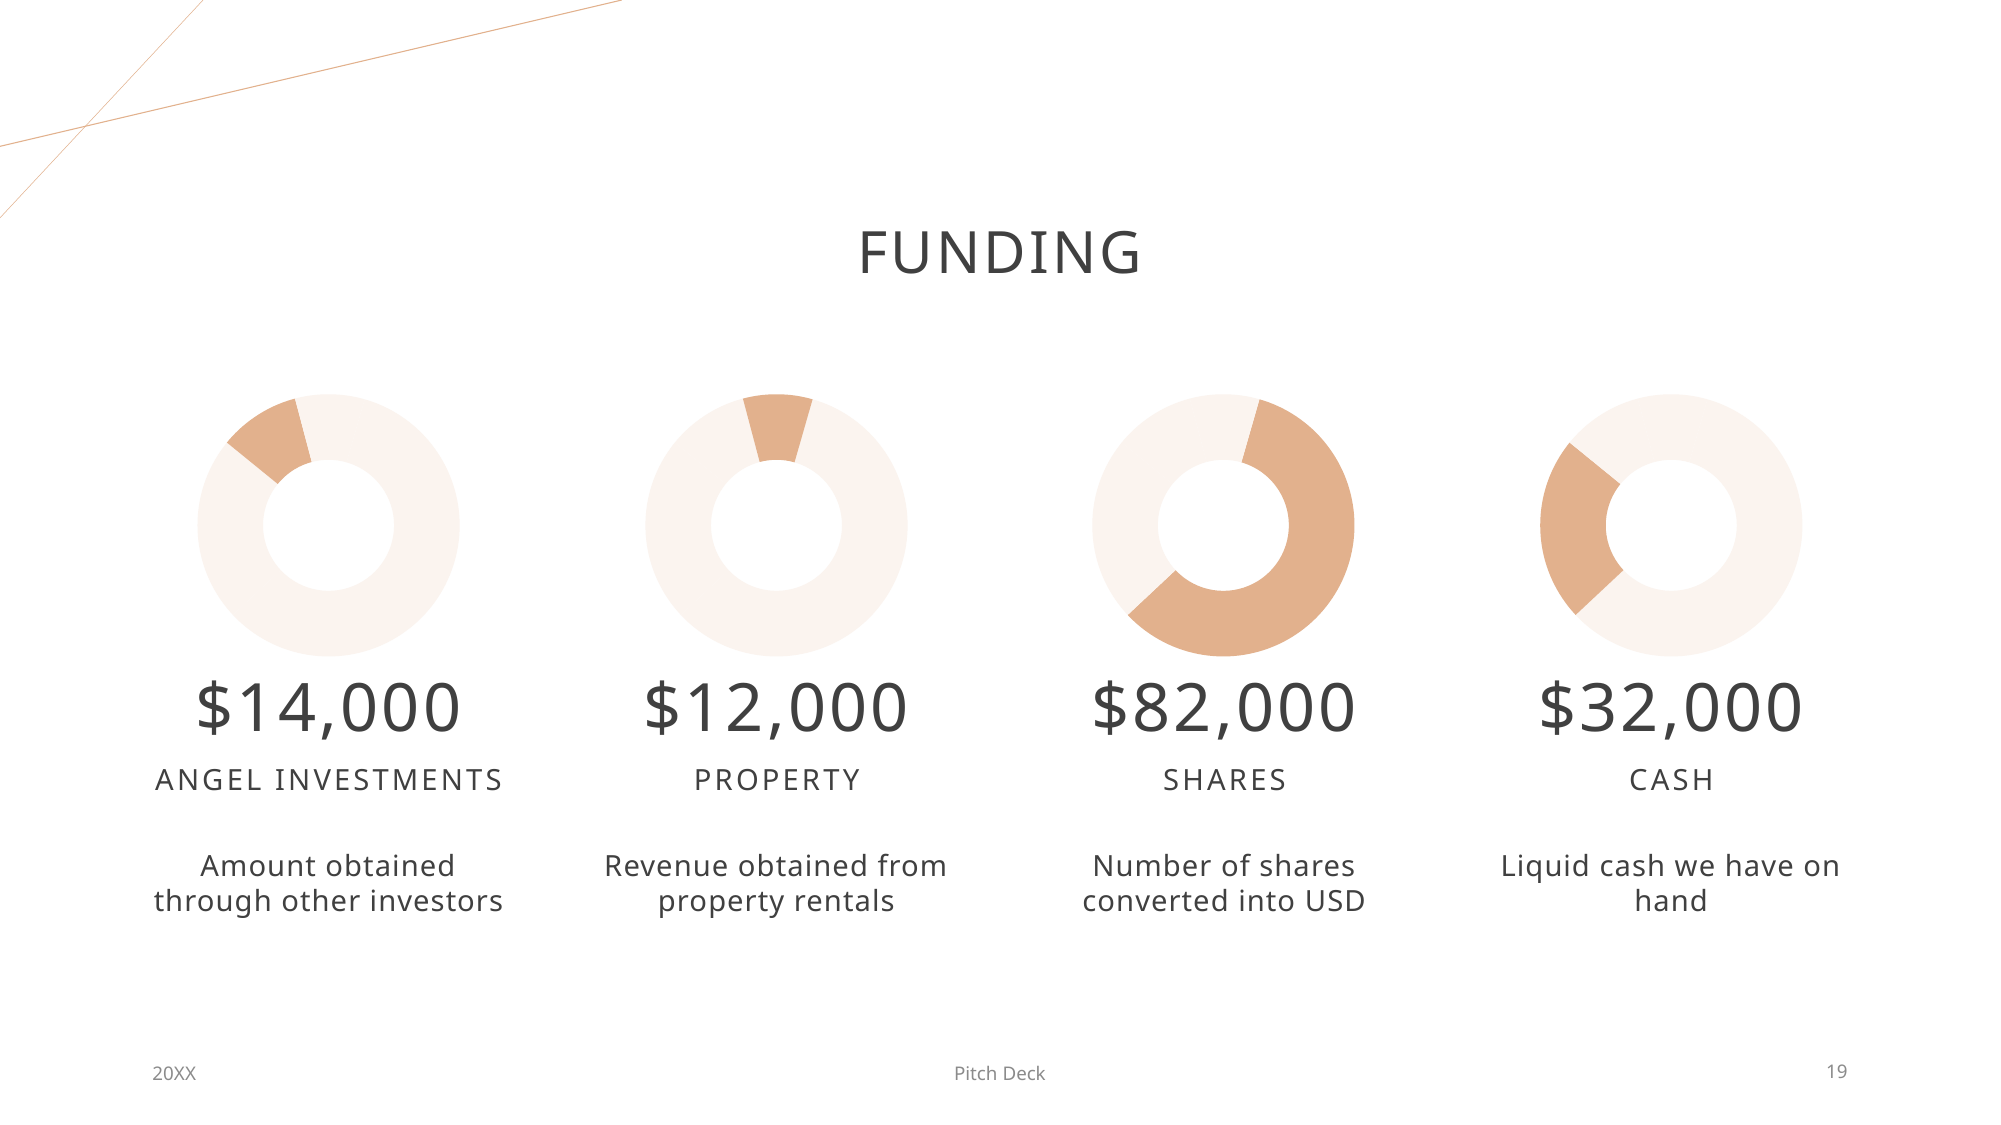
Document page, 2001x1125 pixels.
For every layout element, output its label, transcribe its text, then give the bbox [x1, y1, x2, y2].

list $32,000 [1480, 621, 1863, 732]
list Number of shares converted into USD [1033, 840, 1416, 980]
list $82,000 [1033, 621, 1416, 732]
title FUNDING [309, 146, 1691, 364]
list $14,000 [137, 621, 520, 732]
slide_number 20XX [137, 1042, 588, 1103]
chart [1071, 388, 1376, 662]
chart [624, 388, 929, 662]
list Revenue obtained from property rentals [584, 840, 969, 980]
list ANGEL INVESTMENTS [137, 732, 520, 805]
slide_number 19 [1412, 1042, 1863, 1103]
list Amount obtained through other investors [137, 840, 520, 980]
list CASH [1480, 732, 1863, 805]
list Liquid cash we have on hand [1480, 839, 1863, 980]
list SHARES [1033, 732, 1416, 805]
list $12,000 [584, 621, 969, 732]
chart [1518, 388, 1824, 662]
footer Pitch Deck [662, 1042, 1338, 1103]
list PROPERTY [584, 732, 969, 805]
chart [176, 388, 481, 662]
